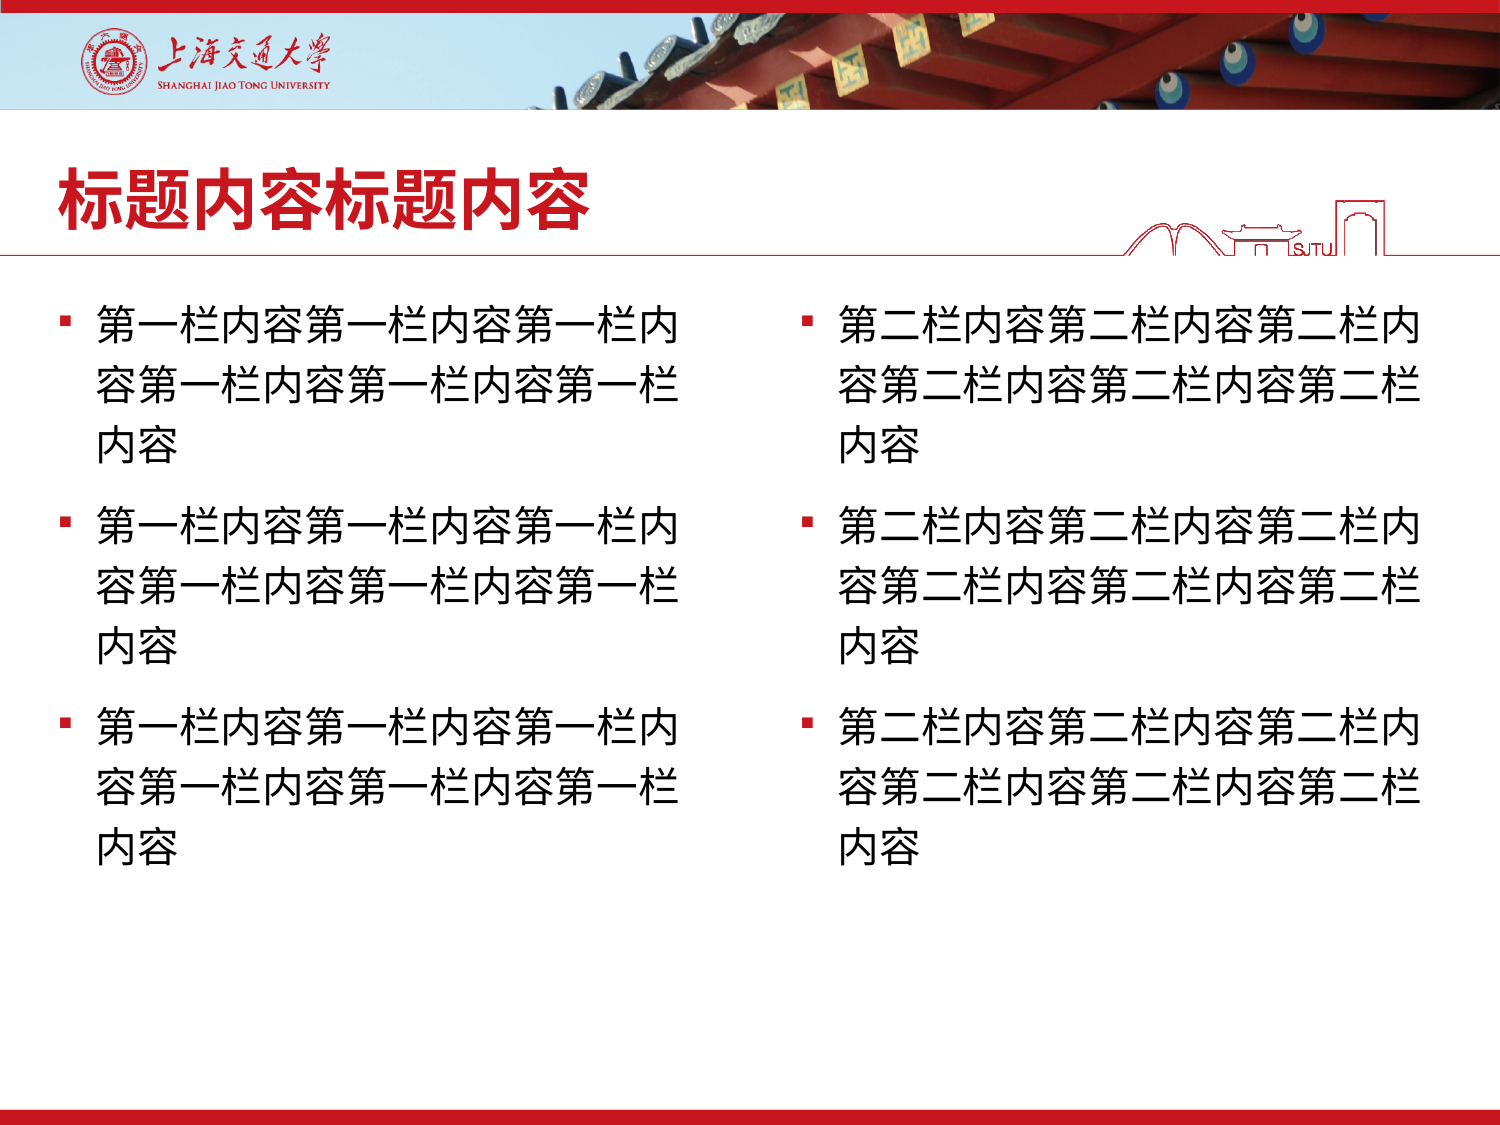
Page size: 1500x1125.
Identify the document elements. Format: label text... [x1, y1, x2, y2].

list 第一栏内容第一栏内容第一栏内容第一栏内容第一栏内容第一栏内容 第一栏内容第一栏内容第一栏内容第一栏内容第一栏内容第一栏内容 第一栏内容第一栏内容第一栏内容第一栏内容第一栏内容第一栏内容 [43, 281, 705, 1074]
picture [0, 0, 1500, 110]
picture [0, 200, 1500, 256]
list 第二栏内容第二栏内容第二栏内容第二栏内容第二栏内容第二栏内容 第二栏内容第二栏内容第二栏内容第二栏内容第二栏内容第二栏内容 第二栏内容第二栏内容第二栏内容第二栏内容第二栏内容第二栏内容 [785, 281, 1447, 1074]
title 标题内容标题内容 [43, 160, 1447, 255]
